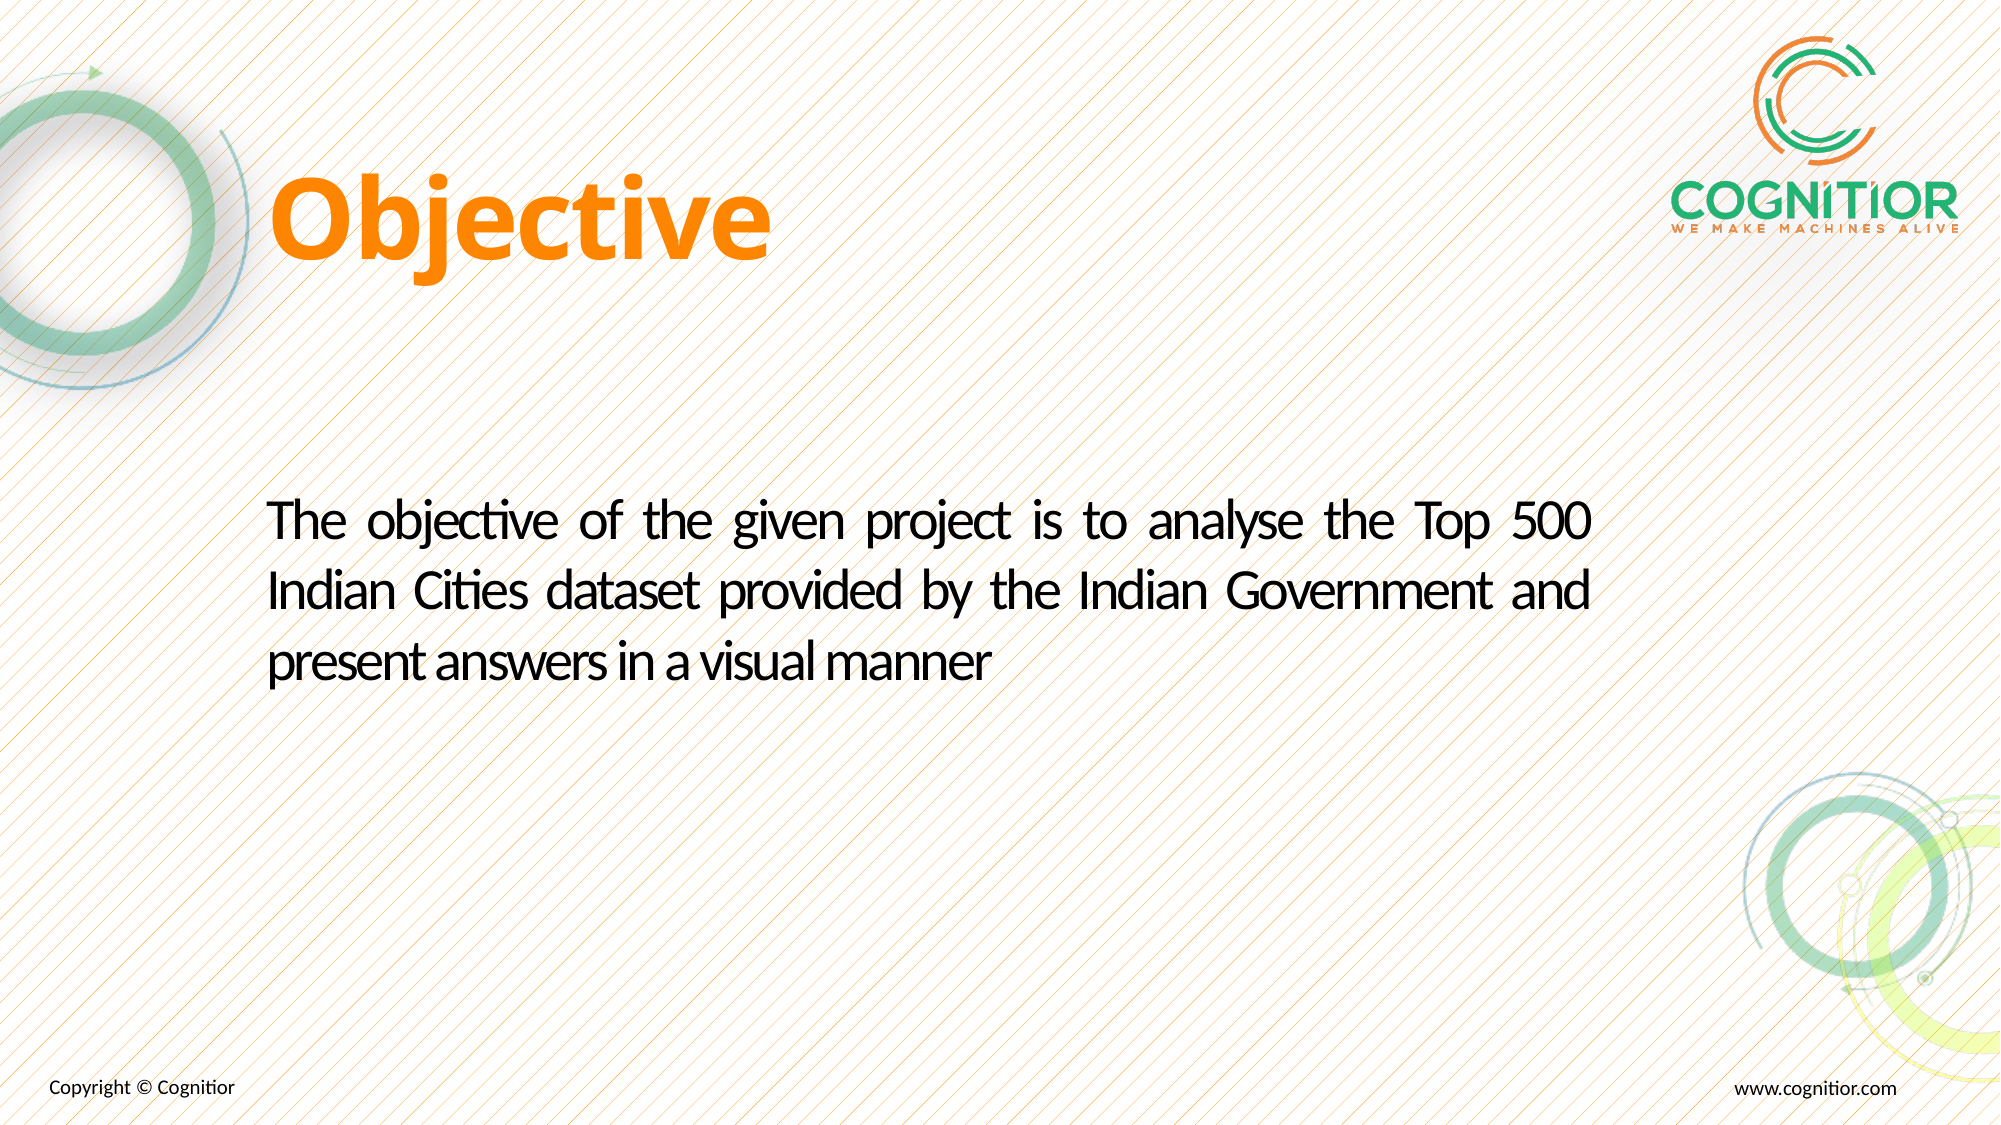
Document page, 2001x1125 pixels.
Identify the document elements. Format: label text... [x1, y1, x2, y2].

text_box Copyright © Cognitior [34, 1066, 251, 1106]
picture [1639, 0, 1993, 313]
picture [1716, 765, 2000, 1091]
text_box The objective of the given project is to analyse the Top 500 Indian Cities dataset provided by the Indian Government and present answers in a visual manner [251, 474, 1606, 699]
text_box www.cognitior.com [1719, 1067, 1913, 1108]
text_box Objective [298, 139, 1636, 290]
picture [0, 30, 288, 401]
